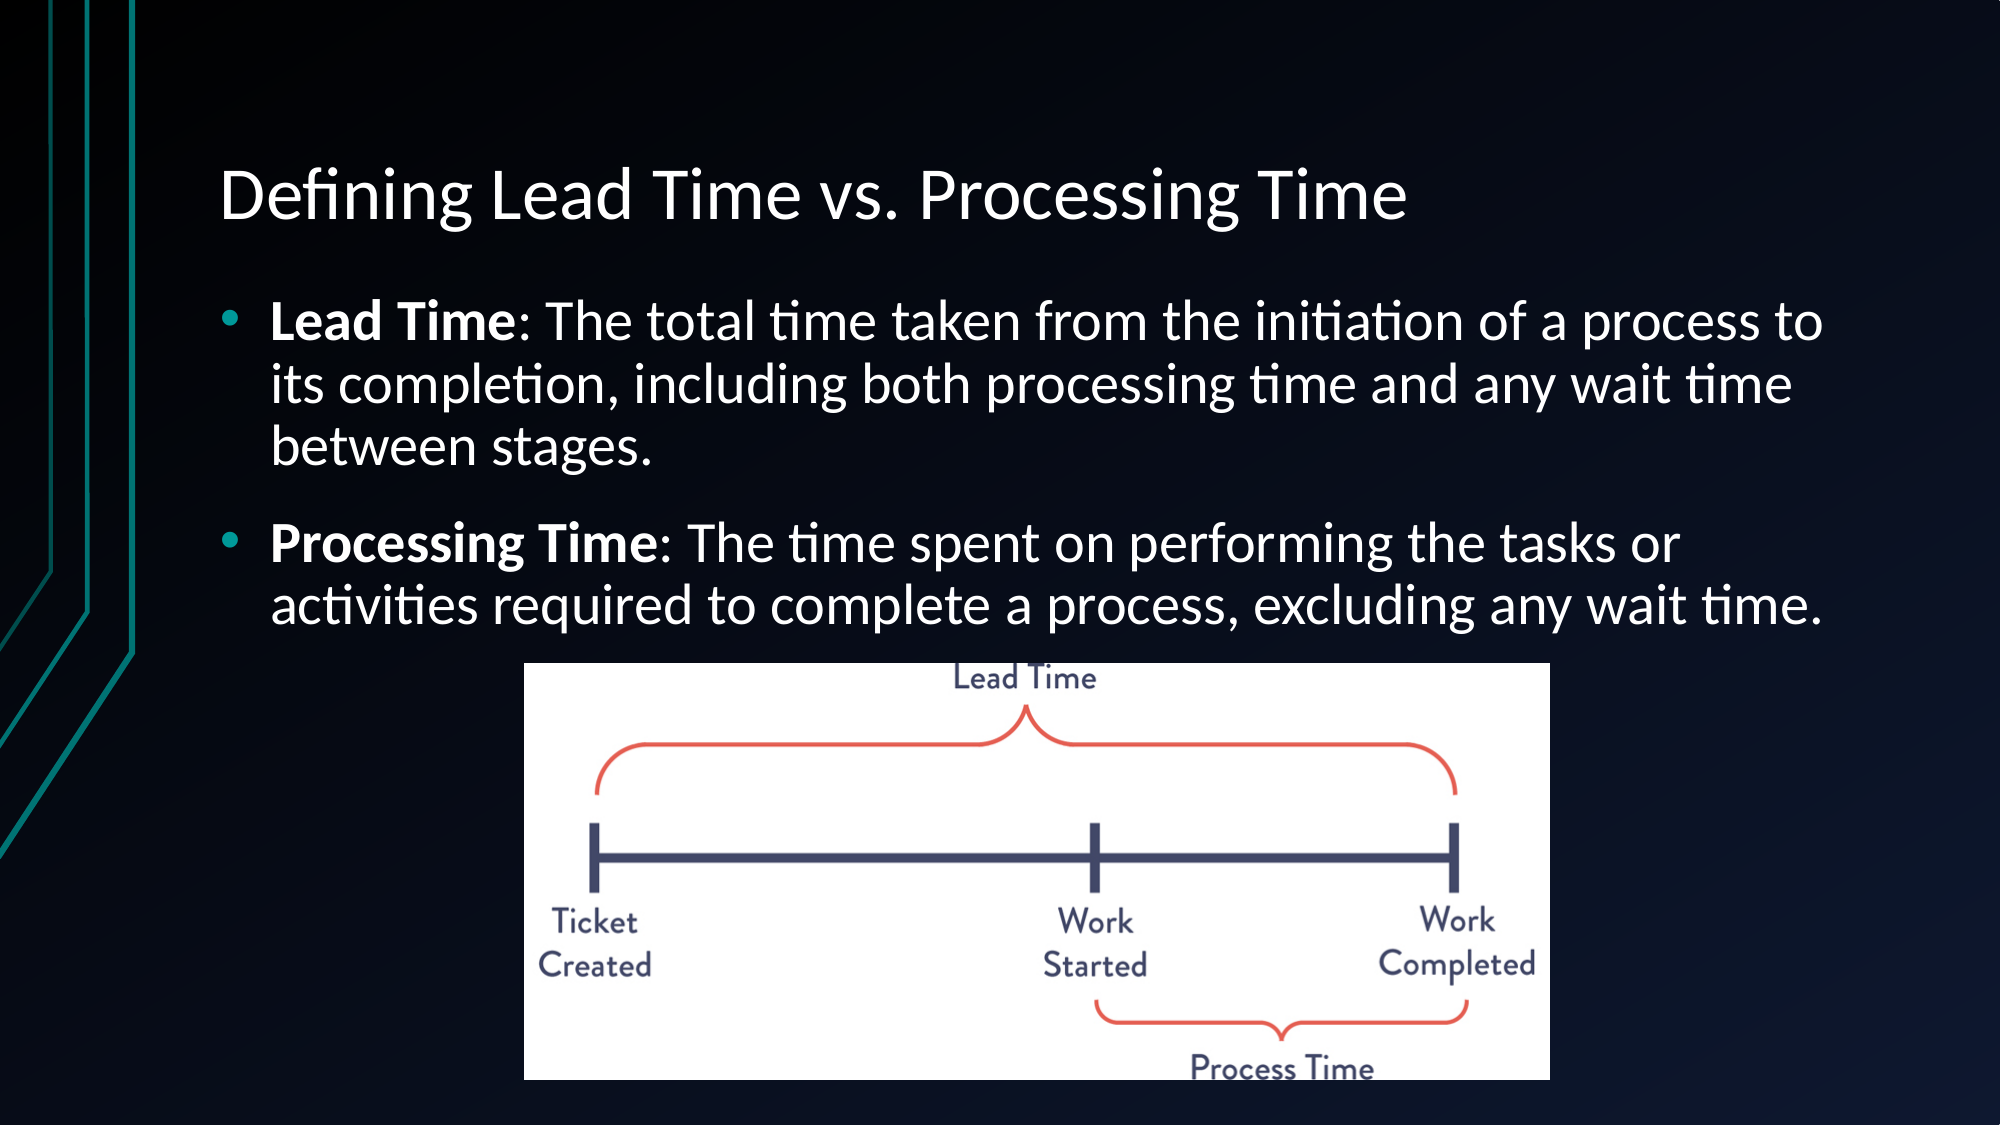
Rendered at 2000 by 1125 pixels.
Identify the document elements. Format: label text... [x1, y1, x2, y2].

picture [524, 663, 1551, 1081]
title Defining Lead Time vs. Processing Time [199, 45, 1900, 246]
list Lead Time: The total time taken from the initiation of a process to its completion, including both processing time and any wait time between stages. Processing Time: The time spent on performing the tasks or activities required to complete a process, excluding any wait time. [199, 279, 1875, 650]
